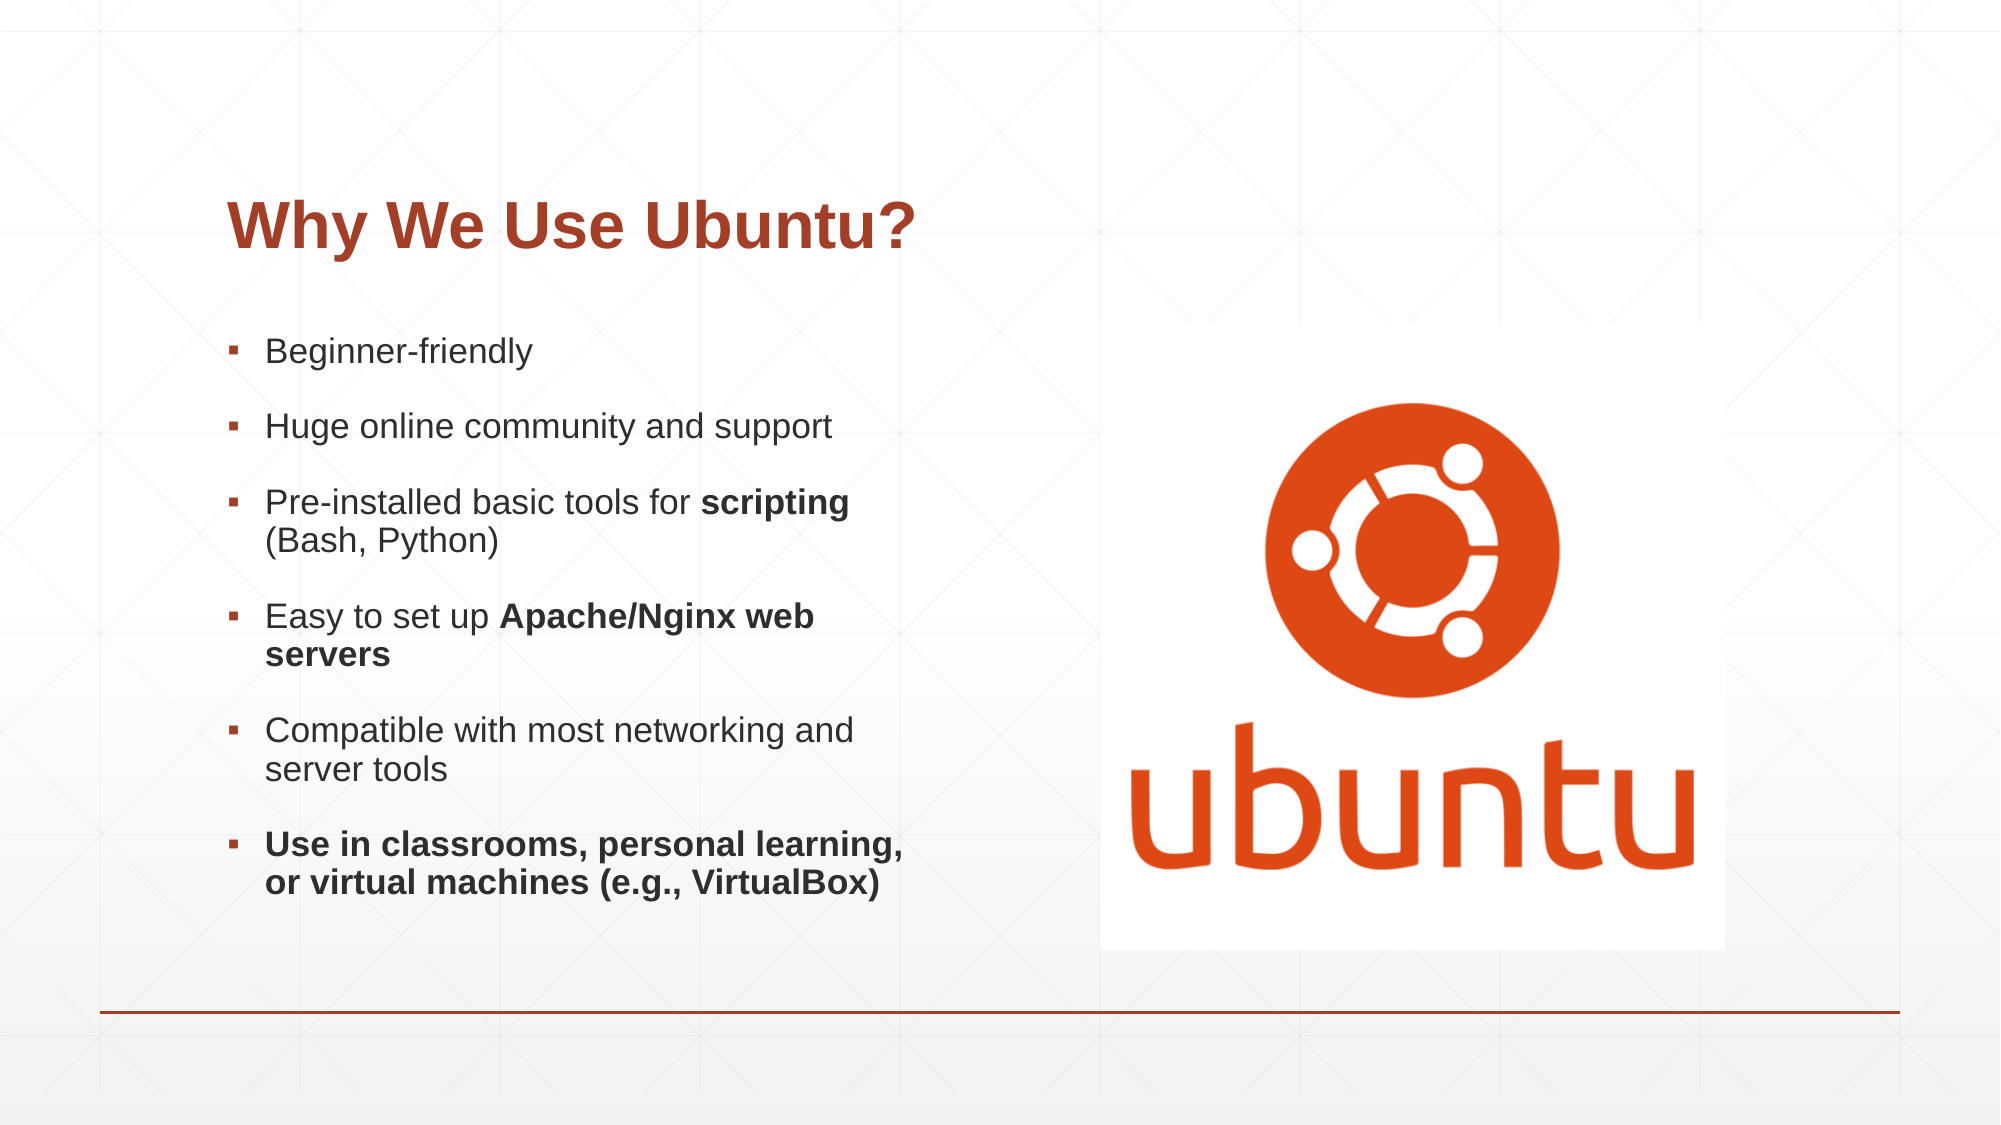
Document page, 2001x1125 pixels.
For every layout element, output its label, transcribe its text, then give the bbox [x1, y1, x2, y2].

picture [1099, 324, 1725, 950]
text_box Beginner-friendly Huge online community and support Pre-installed basic tools for scripting (Bash, Python) Easy to set up Apache/Nginx web servers Compatible with most networking and server tools Use in classrooms, personal learning, or virtual machines (e.g., VirtualBox) [212, 324, 963, 950]
text_box Why We Use Ubuntu? [212, 82, 1788, 271]
